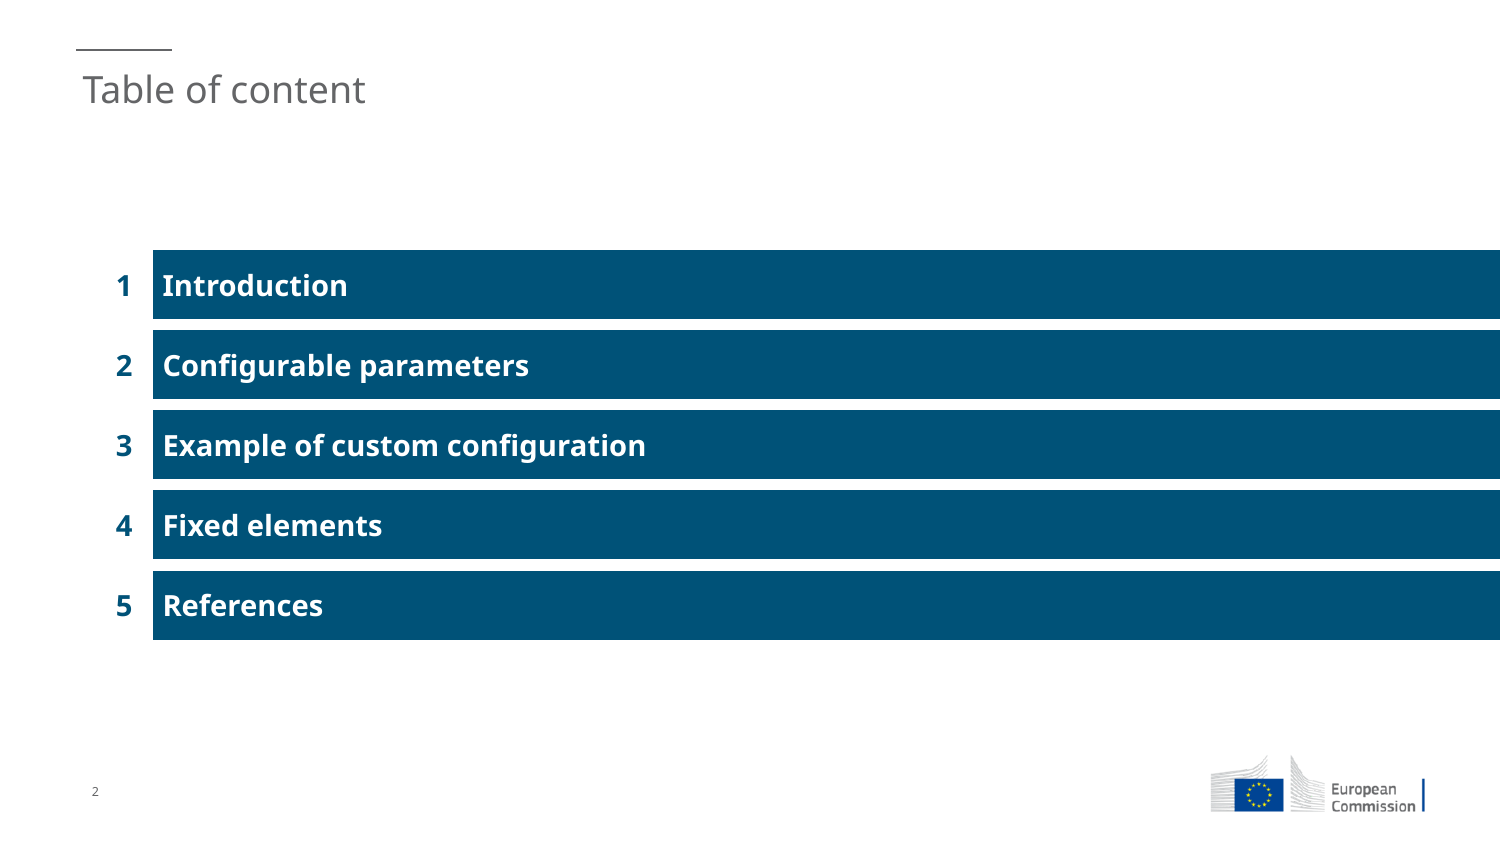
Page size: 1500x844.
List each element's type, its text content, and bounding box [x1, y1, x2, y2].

table_header 1 [106, 250, 142, 319]
table_cell 3 [106, 410, 142, 479]
table_cell 5 [106, 571, 142, 640]
table_cell Configurable parameters [153, 330, 1500, 399]
title Table of content [76, 58, 1425, 174]
table_cell 2 [106, 330, 142, 399]
slide_number 2 [76, 776, 231, 812]
table_cell 4 [106, 490, 142, 559]
table_header Introduction [153, 250, 1500, 319]
picture [1210, 754, 1425, 812]
table_cell Fixed elements [153, 490, 1500, 559]
table_cell References [153, 571, 1500, 640]
table_cell Example of custom configuration [153, 410, 1500, 479]
